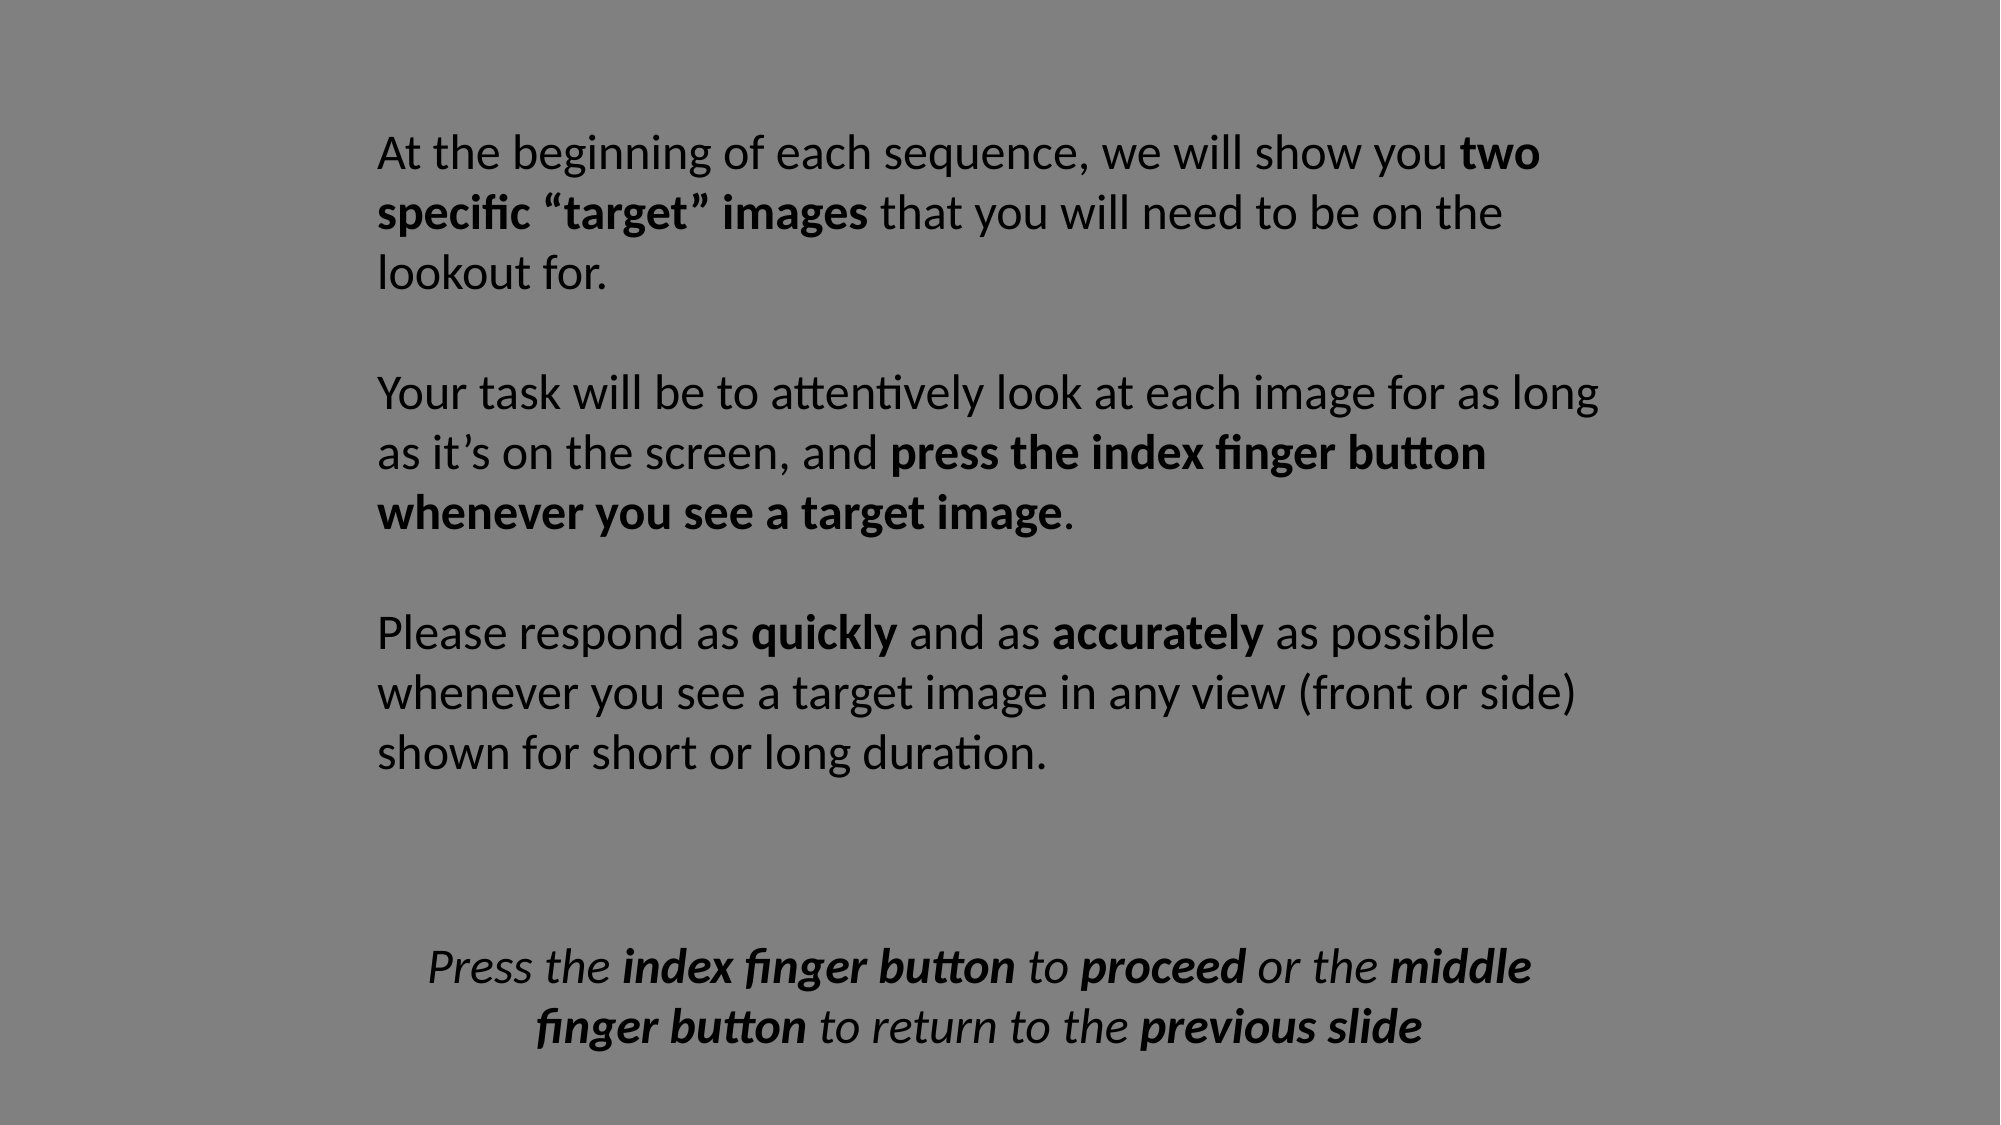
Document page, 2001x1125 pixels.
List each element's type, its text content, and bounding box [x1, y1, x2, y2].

text_box At the beginning of each sequence, we will show you two specific “target” images that you will need to be on the lookout for. Your task will be to attentively look at each image for as long as it’s on the screen, and press the index finger button whenever you see a target image. Please respond as quickly and as accurately as possible whenever you see a target image in any view (front or side) shown for short or long duration. [362, 51, 1638, 847]
text_box Press the index finger button to proceed or the middle finger button to return to the previous slide [411, 926, 1548, 1061]
